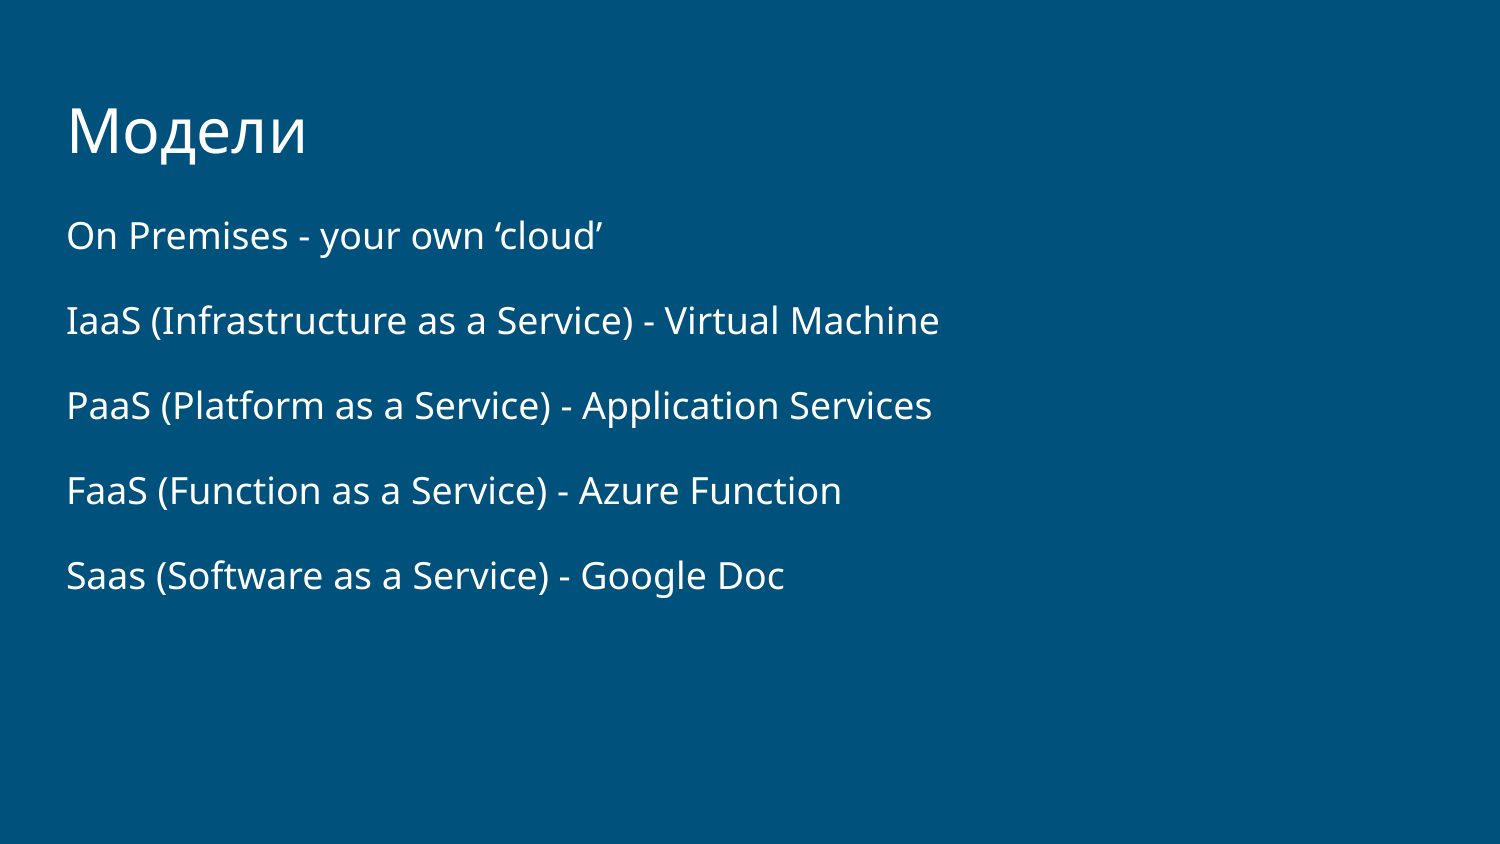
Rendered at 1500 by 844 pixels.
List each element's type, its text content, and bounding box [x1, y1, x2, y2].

title Модели [51, 61, 1449, 182]
list On Premises - your own ‘cloud’ IaaS (Infrastructure as a Service) - Virtual Machine PaaS (Platform as a Service) - Application Services FaaS (Function as a Service) - Azure Function Saas (Software as a Service) - Google Doc [51, 190, 1159, 797]
